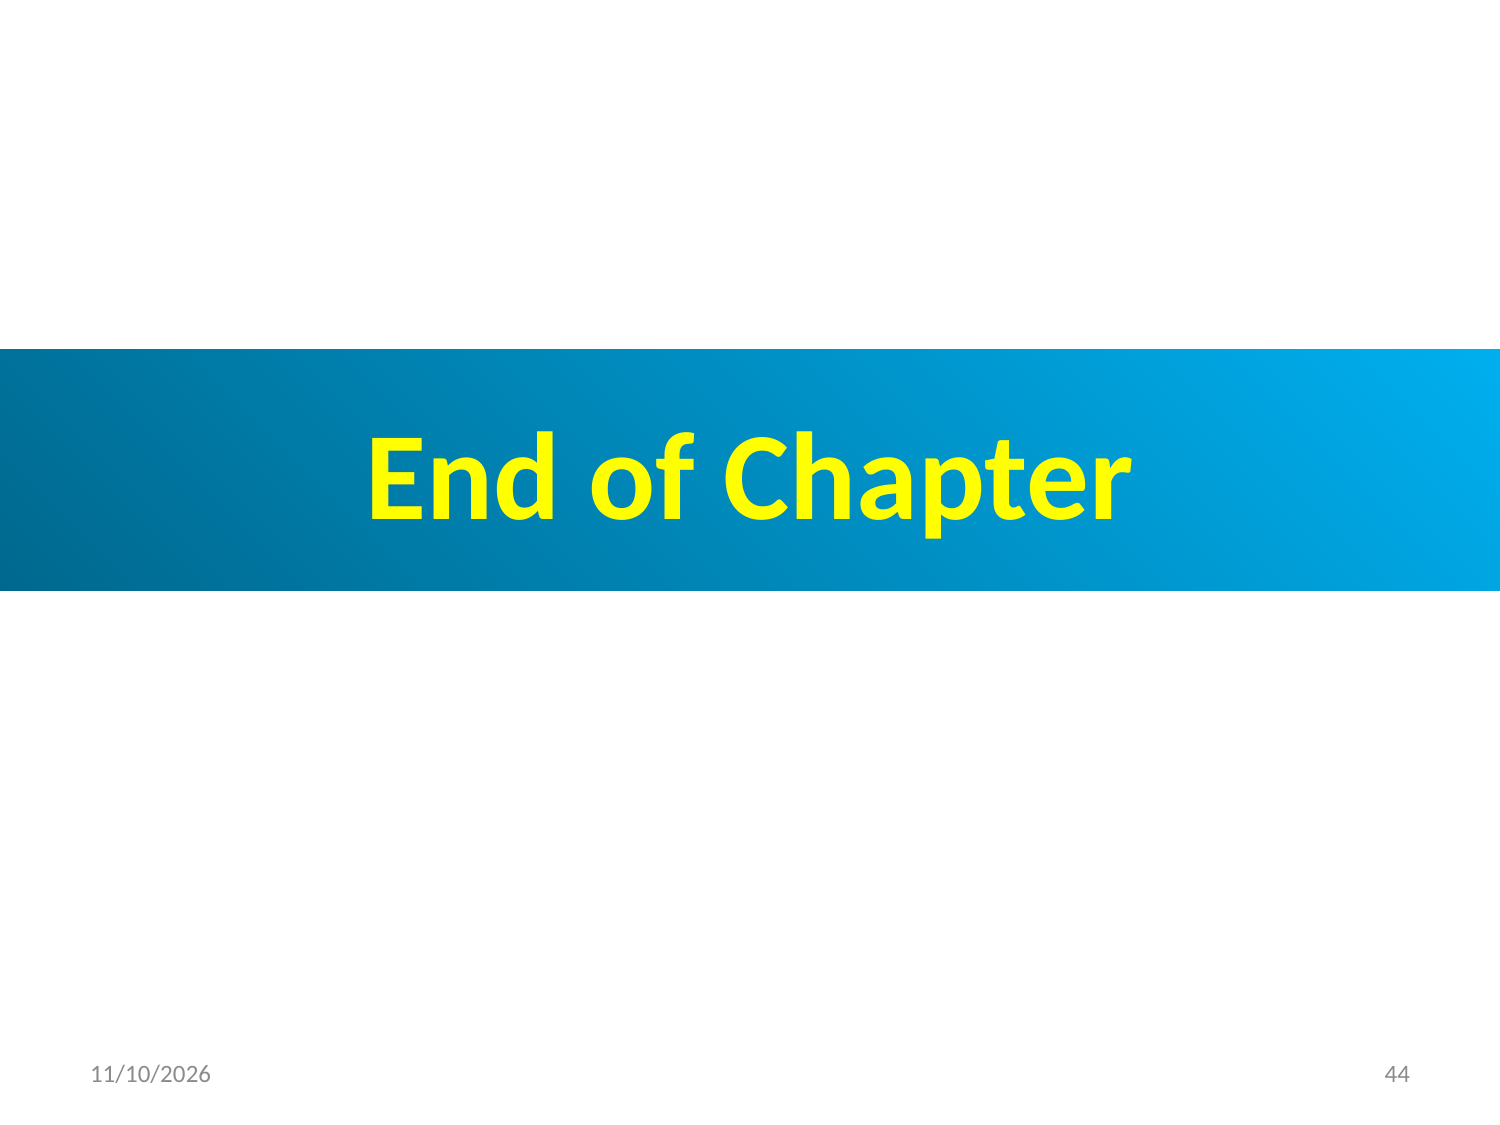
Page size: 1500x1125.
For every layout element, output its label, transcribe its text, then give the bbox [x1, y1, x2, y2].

title End of Chapter [0, 349, 1500, 591]
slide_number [75, 1042, 425, 1103]
slide_number 44 [1074, 1042, 1425, 1103]
